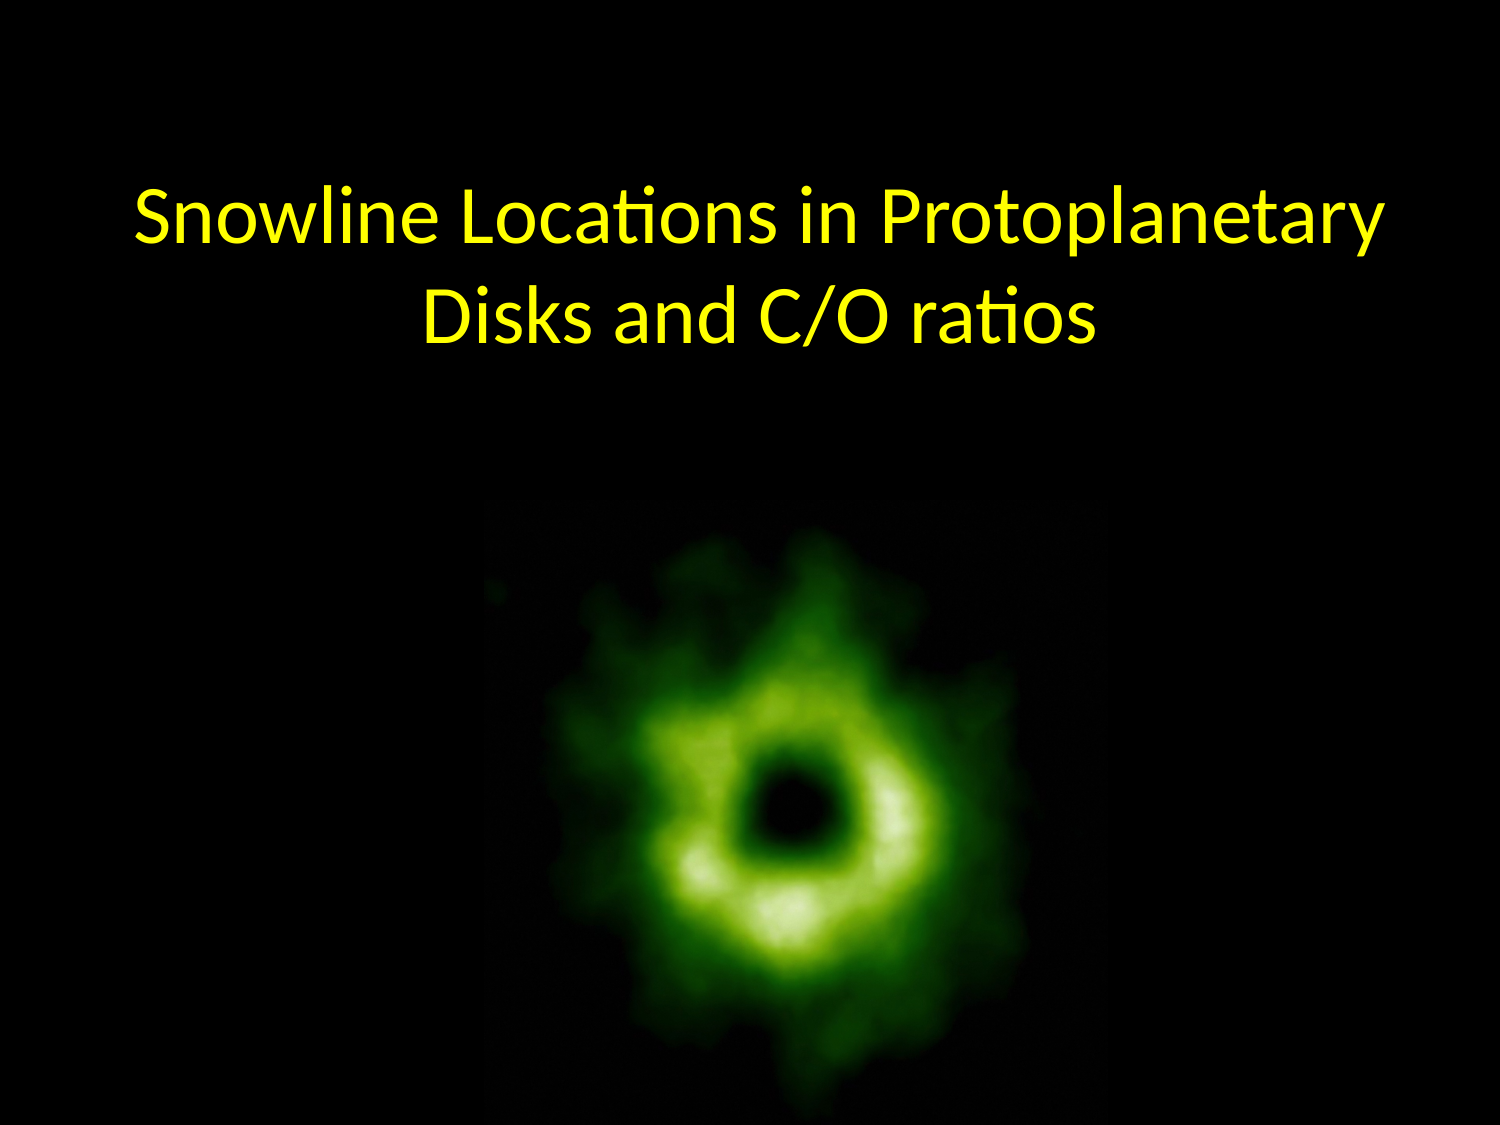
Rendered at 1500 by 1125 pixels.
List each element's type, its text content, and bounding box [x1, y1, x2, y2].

picture [484, 500, 1108, 1125]
title Snowline Locations in Protoplanetary Disks and C/O ratios [39, 150, 1481, 370]
